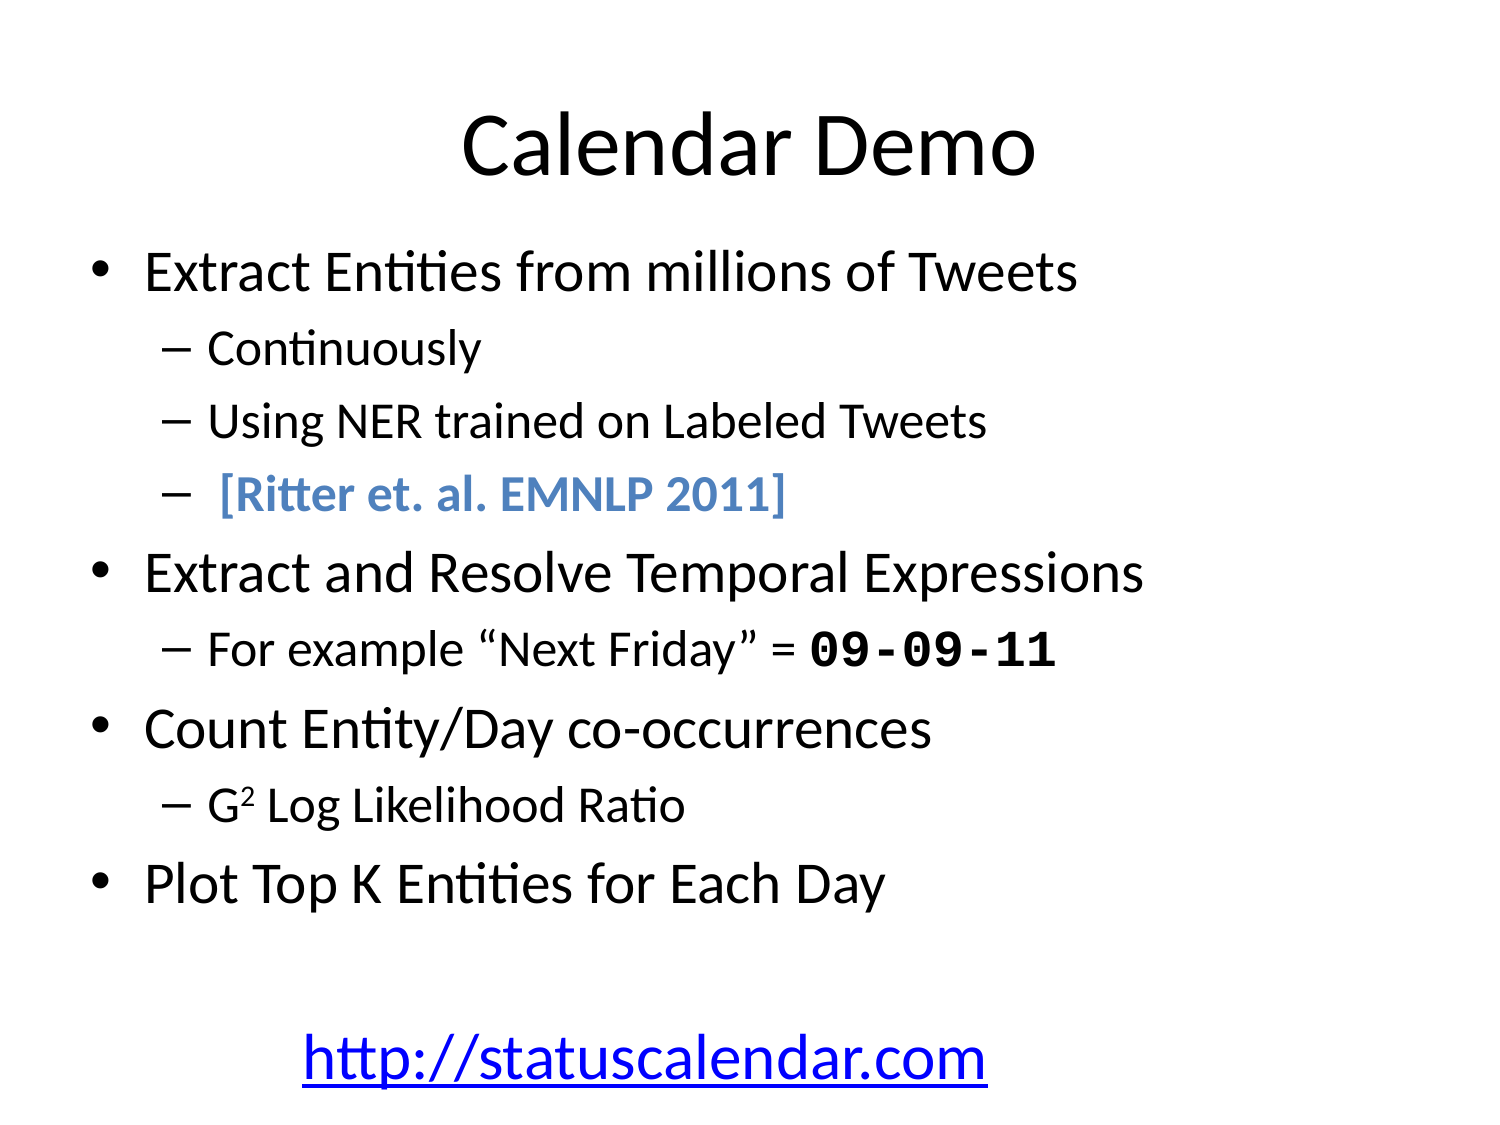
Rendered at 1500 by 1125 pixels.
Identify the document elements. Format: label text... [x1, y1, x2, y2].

text_box http://statuscalendar.com [287, 931, 1238, 1100]
list Extract Entities from millions of Tweets Continuously Using NER trained on Labeled Tweets [Ritter et. al. EMNLP 2011] Extract and Resolve Temporal Expressions For example “Next Friday” = 09-09-11 Count Entity/Day co-occurrences G2 Log Likelihood Ratio Plot Top K Entities for Each Day [75, 224, 1425, 925]
title Calendar Demo [75, 45, 1425, 224]
